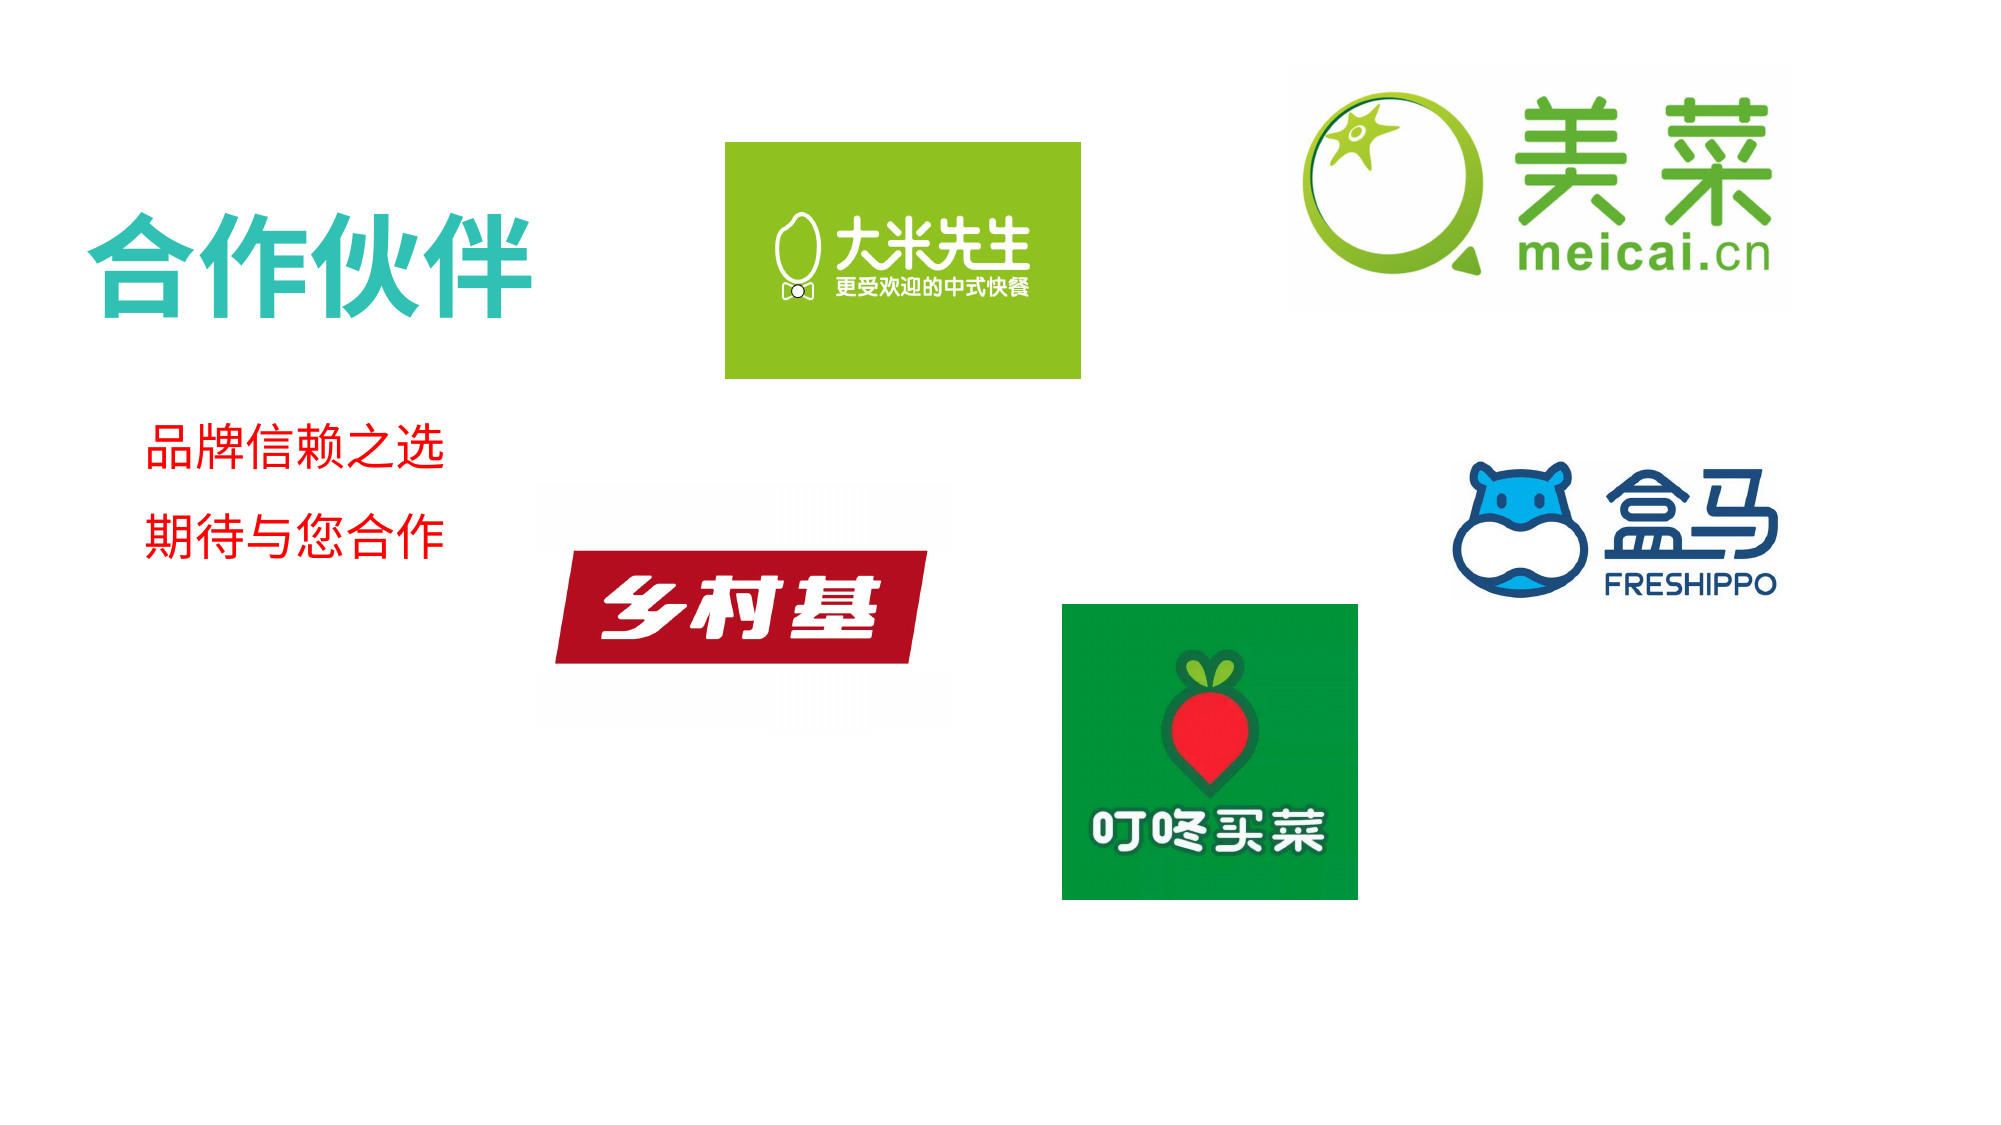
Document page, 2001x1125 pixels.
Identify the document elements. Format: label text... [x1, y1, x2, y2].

picture [1427, 404, 1795, 669]
picture [725, 141, 1081, 379]
picture [534, 481, 952, 735]
text_box 合作伙伴 [70, 189, 578, 334]
picture [1289, 65, 1795, 315]
text_box 品牌信赖之选 期待与您合作 [117, 378, 473, 578]
picture [1062, 604, 1359, 901]
